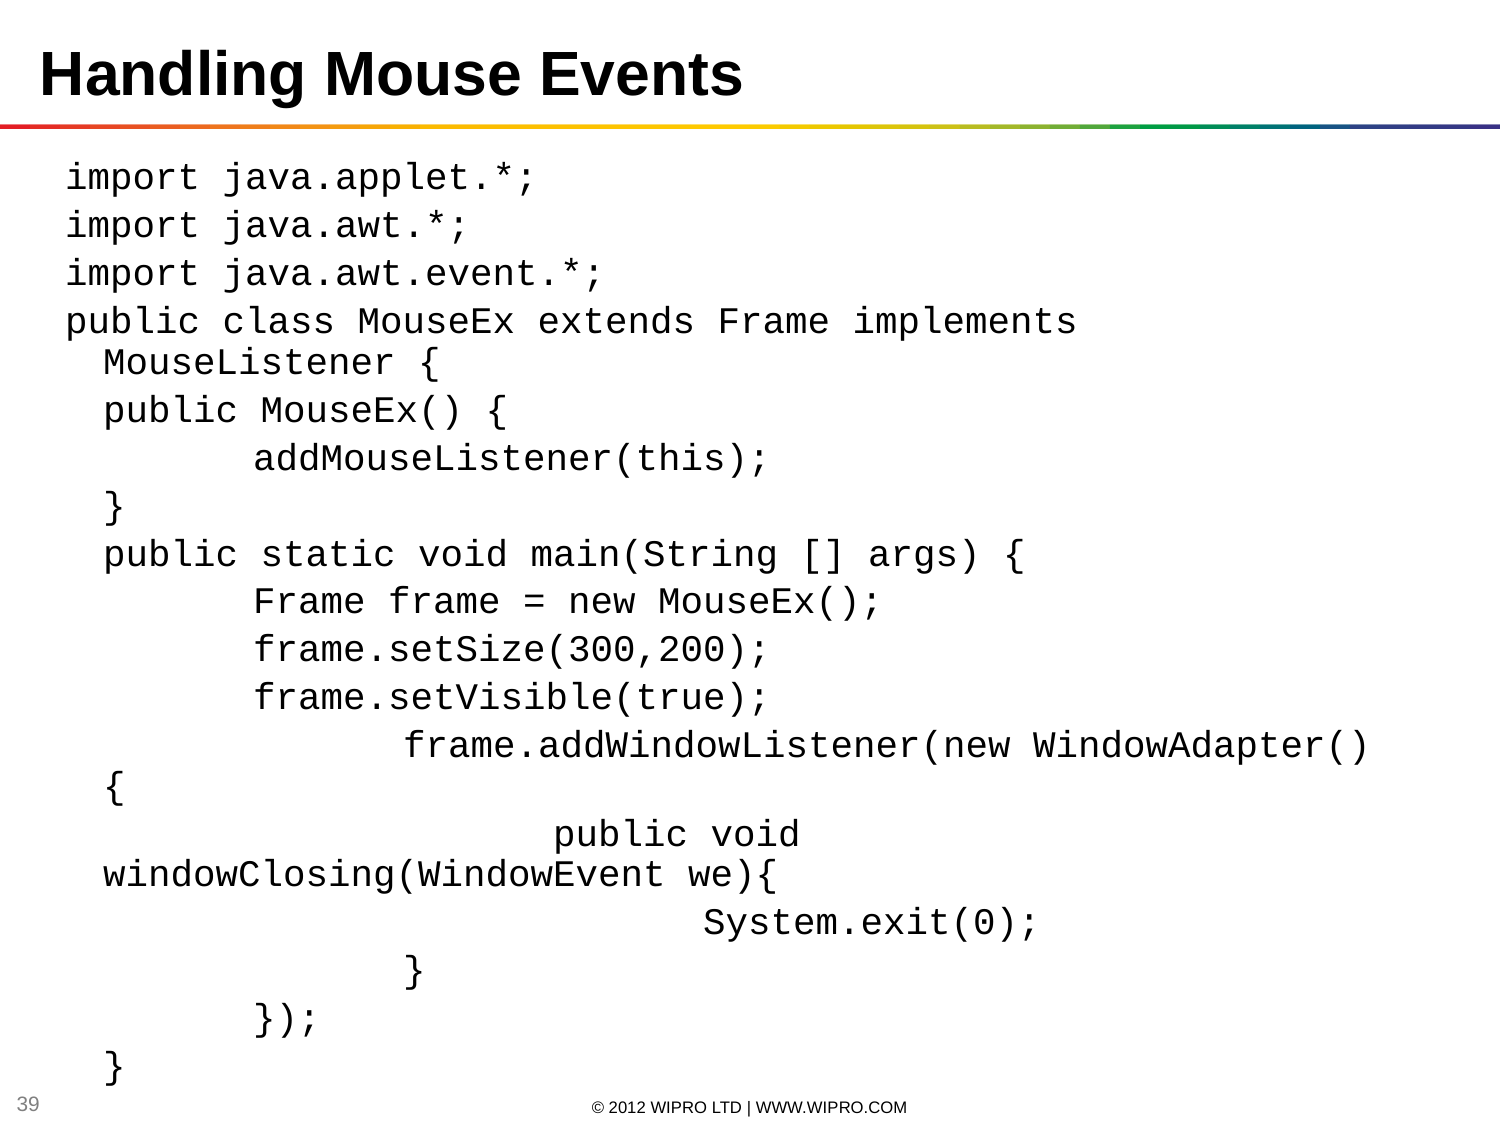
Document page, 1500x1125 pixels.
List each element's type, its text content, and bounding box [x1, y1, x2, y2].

title Handling Mouse Events [24, 24, 1266, 117]
list import java.applet.*; import java.awt.*; import java.awt.event.*; public class MouseEx extends Frame implements MouseListener { public MouseEx() { addMouseListener(this); } public static void main(String [] args) { Frame frame = new MouseEx(); frame.setSize(300,200); frame.setVisible(true); frame.addWindowListener(new WindowAdapter(){ public void windowClosing(WindowEvent we){ System.exit(0); } }); } [49, 149, 1401, 976]
